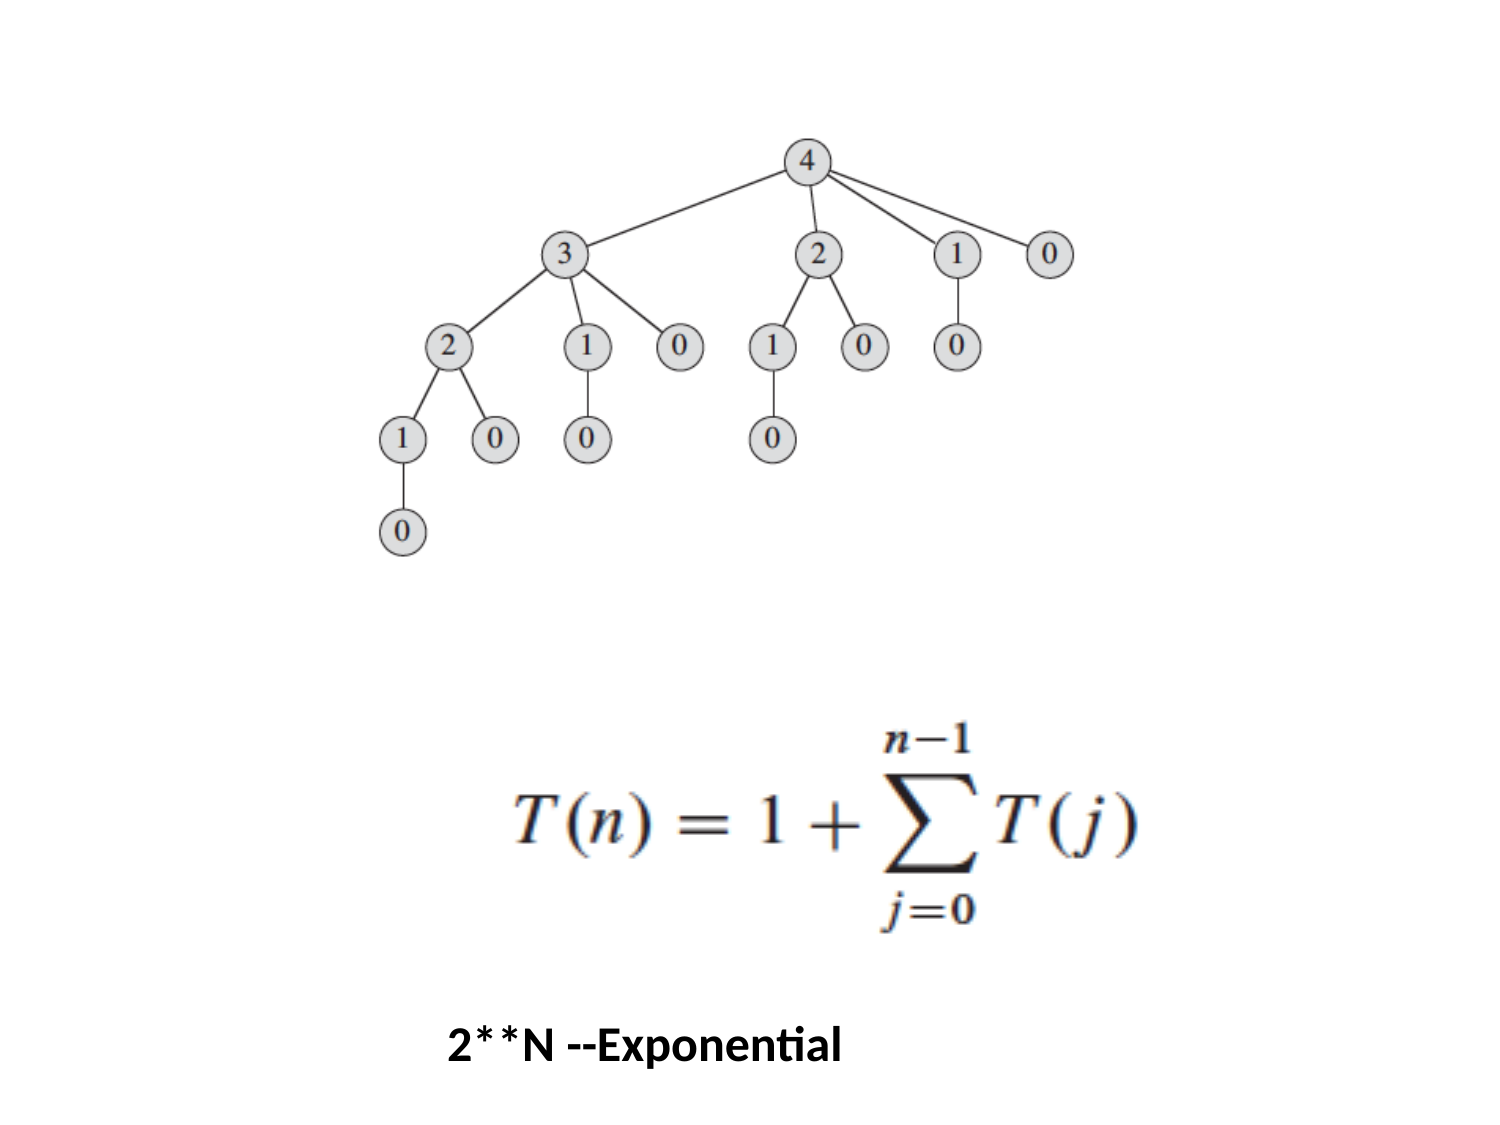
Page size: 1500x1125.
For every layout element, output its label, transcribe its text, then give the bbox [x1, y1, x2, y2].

picture [255, 90, 1153, 582]
picture [448, 715, 1153, 961]
text_box 2**N --Exponential [432, 1003, 858, 1079]
